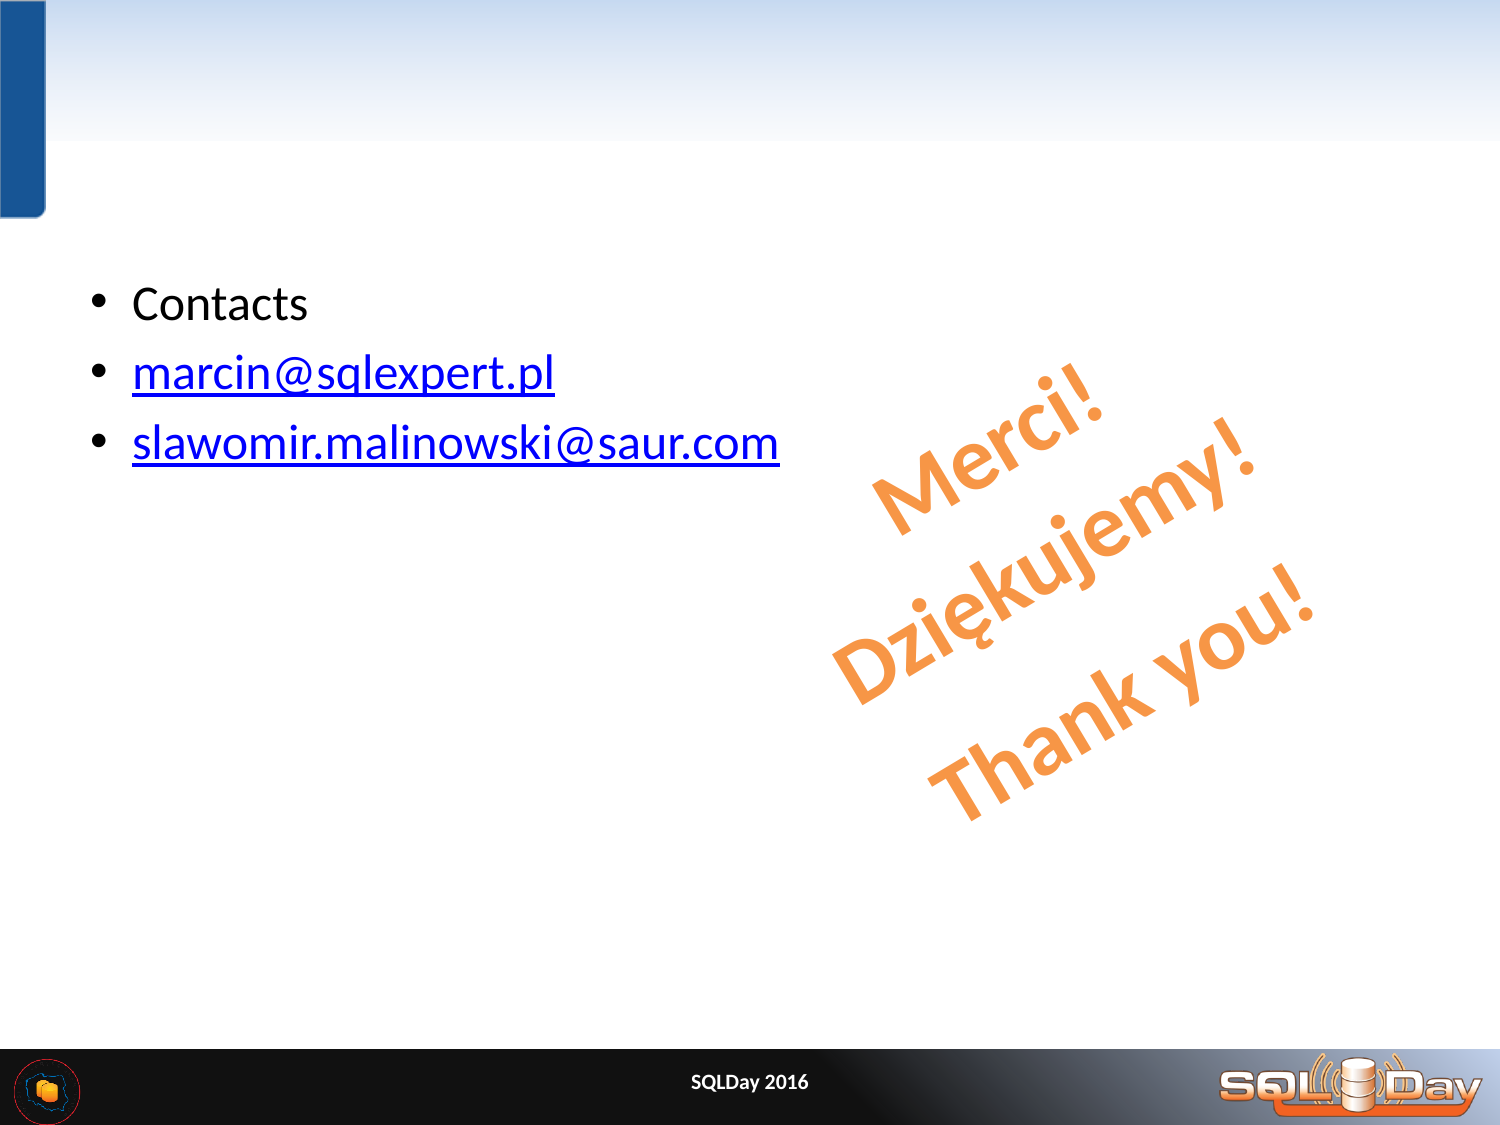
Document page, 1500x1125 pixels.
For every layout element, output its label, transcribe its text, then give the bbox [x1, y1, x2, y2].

text_box Thank you! [897, 522, 1344, 857]
list Contacts marcin@sqlexpert.pl slawomir.malinowski@saur.com [75, 262, 1425, 1005]
picture [0, 0, 46, 219]
text_box Dziękujemy! [798, 376, 1285, 735]
picture [12, 1057, 81, 1125]
picture [1219, 1053, 1483, 1117]
text_box Merci! [837, 322, 1133, 566]
